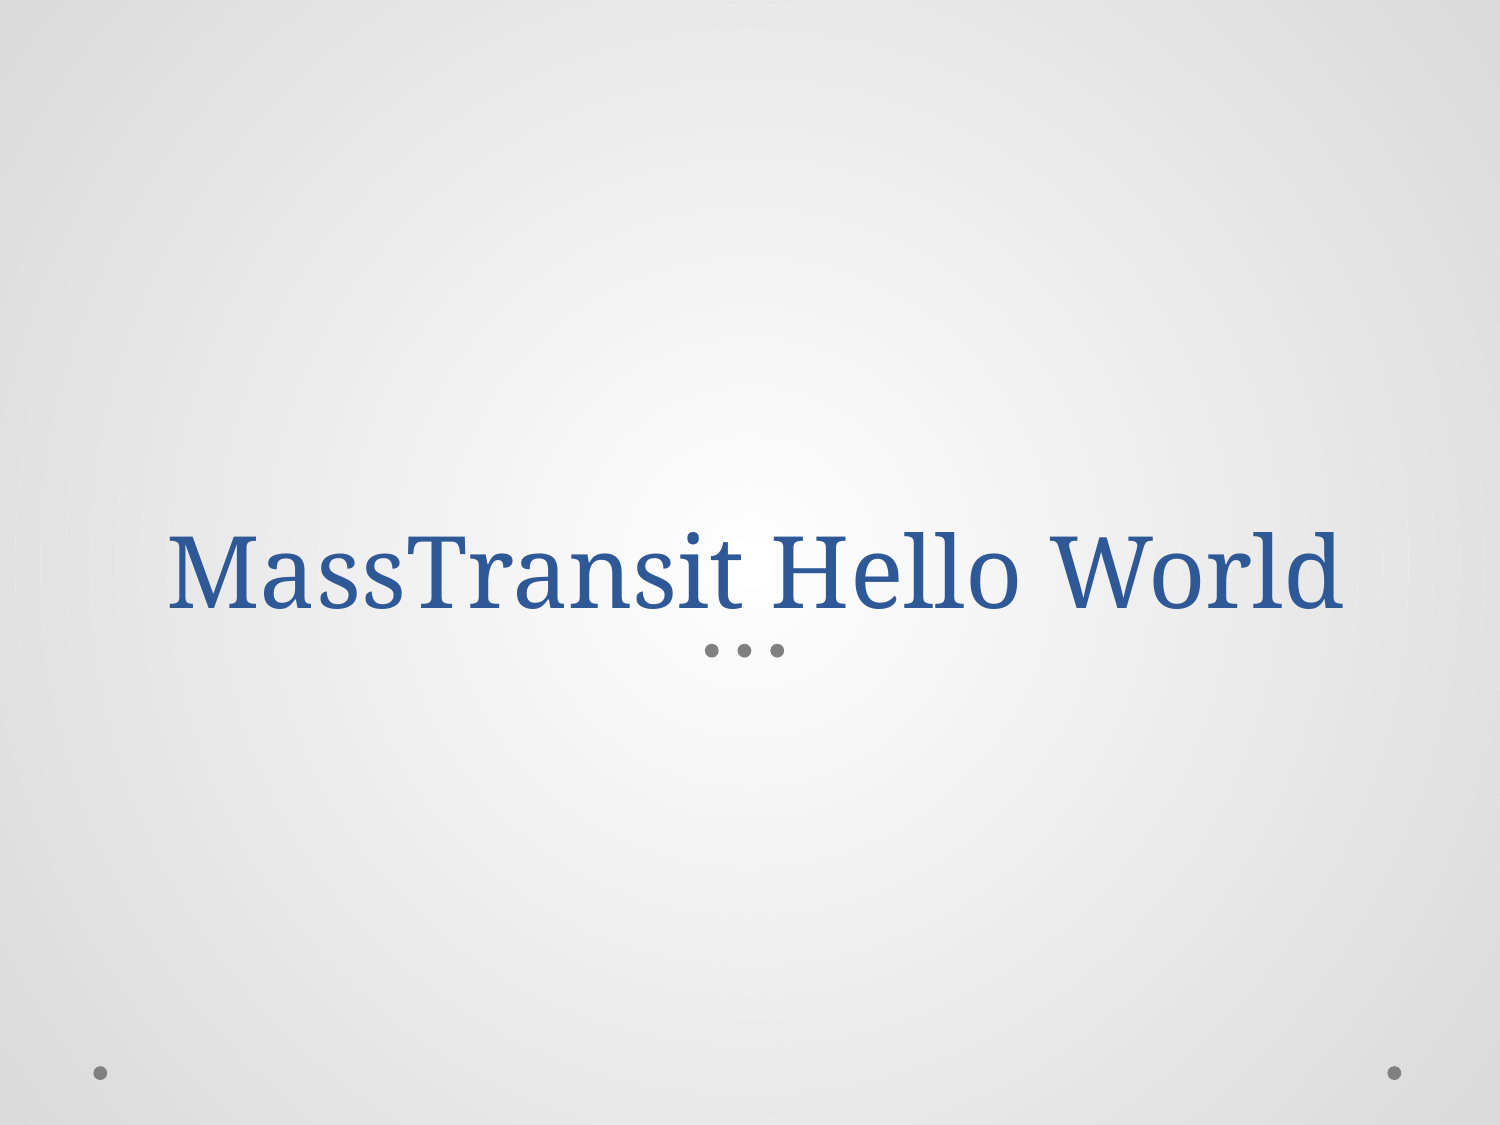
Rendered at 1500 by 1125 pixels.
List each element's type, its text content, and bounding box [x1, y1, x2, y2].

title MassTransit Hello World [118, 224, 1394, 636]
